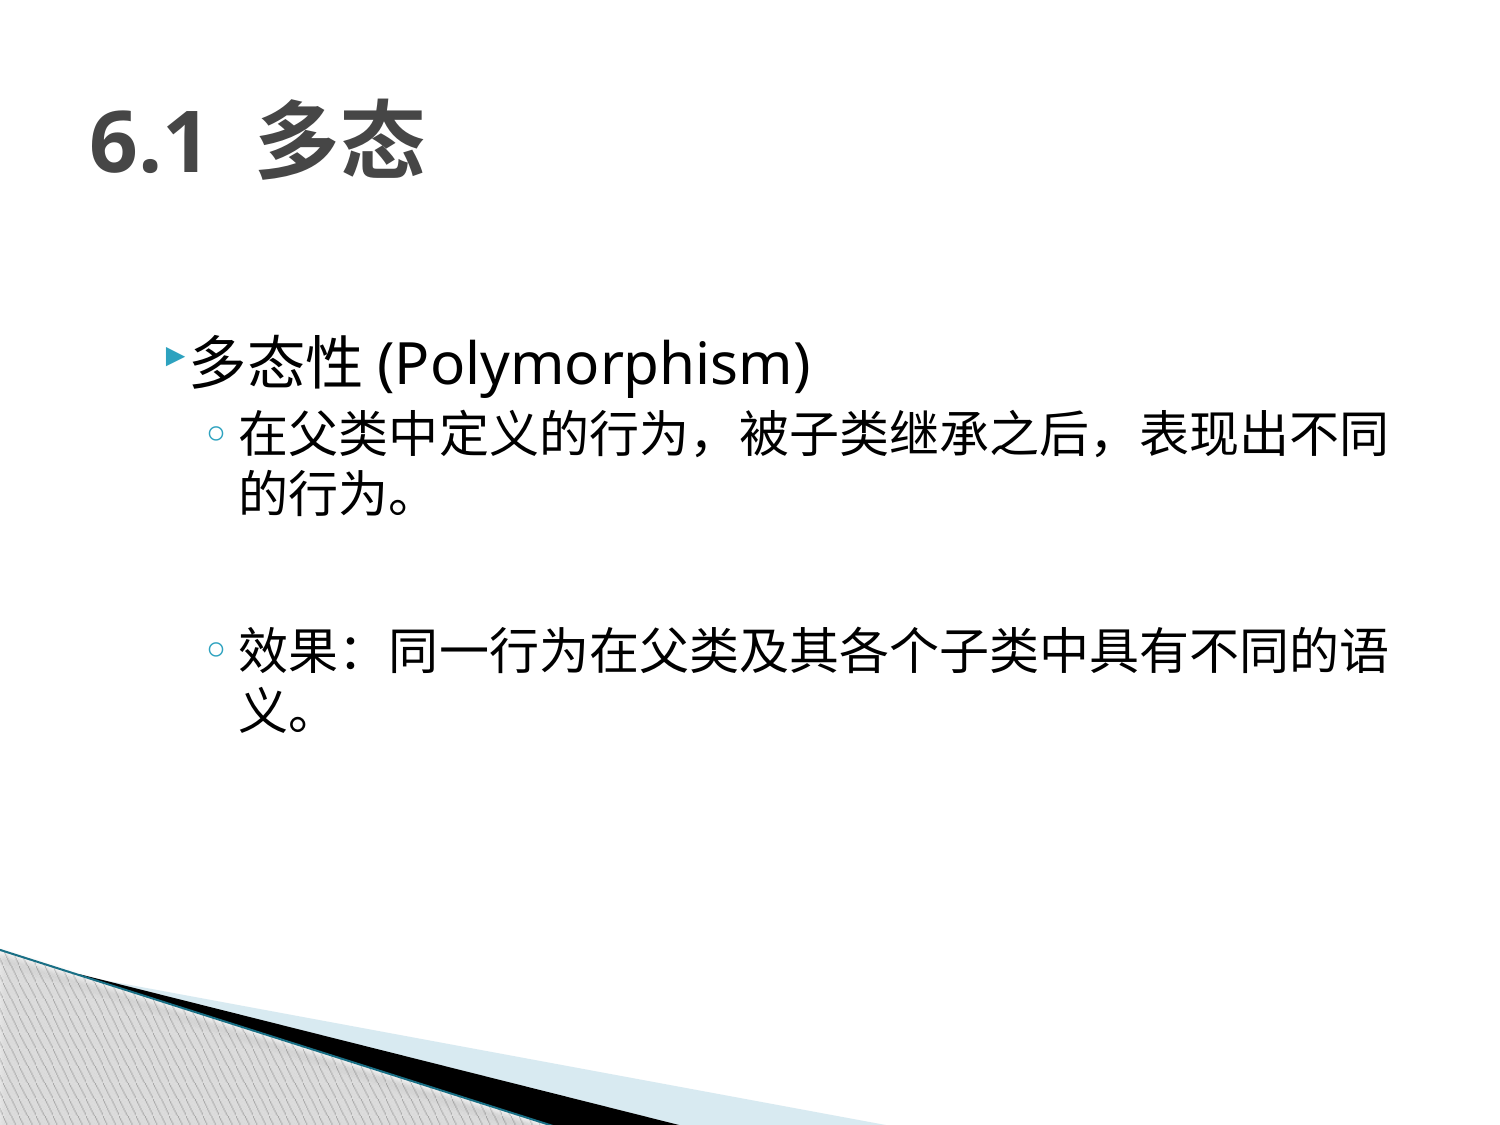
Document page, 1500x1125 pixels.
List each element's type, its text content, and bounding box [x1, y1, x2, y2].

list 多态性(Polymorphism) 在父类中定义的行为，被子类继承之后，表现出不同的行为。 效果：同一行为在父类及其各个子类中具有不同的语义。 [75, 242, 1425, 986]
title 6.1 多态 [75, 45, 1425, 233]
